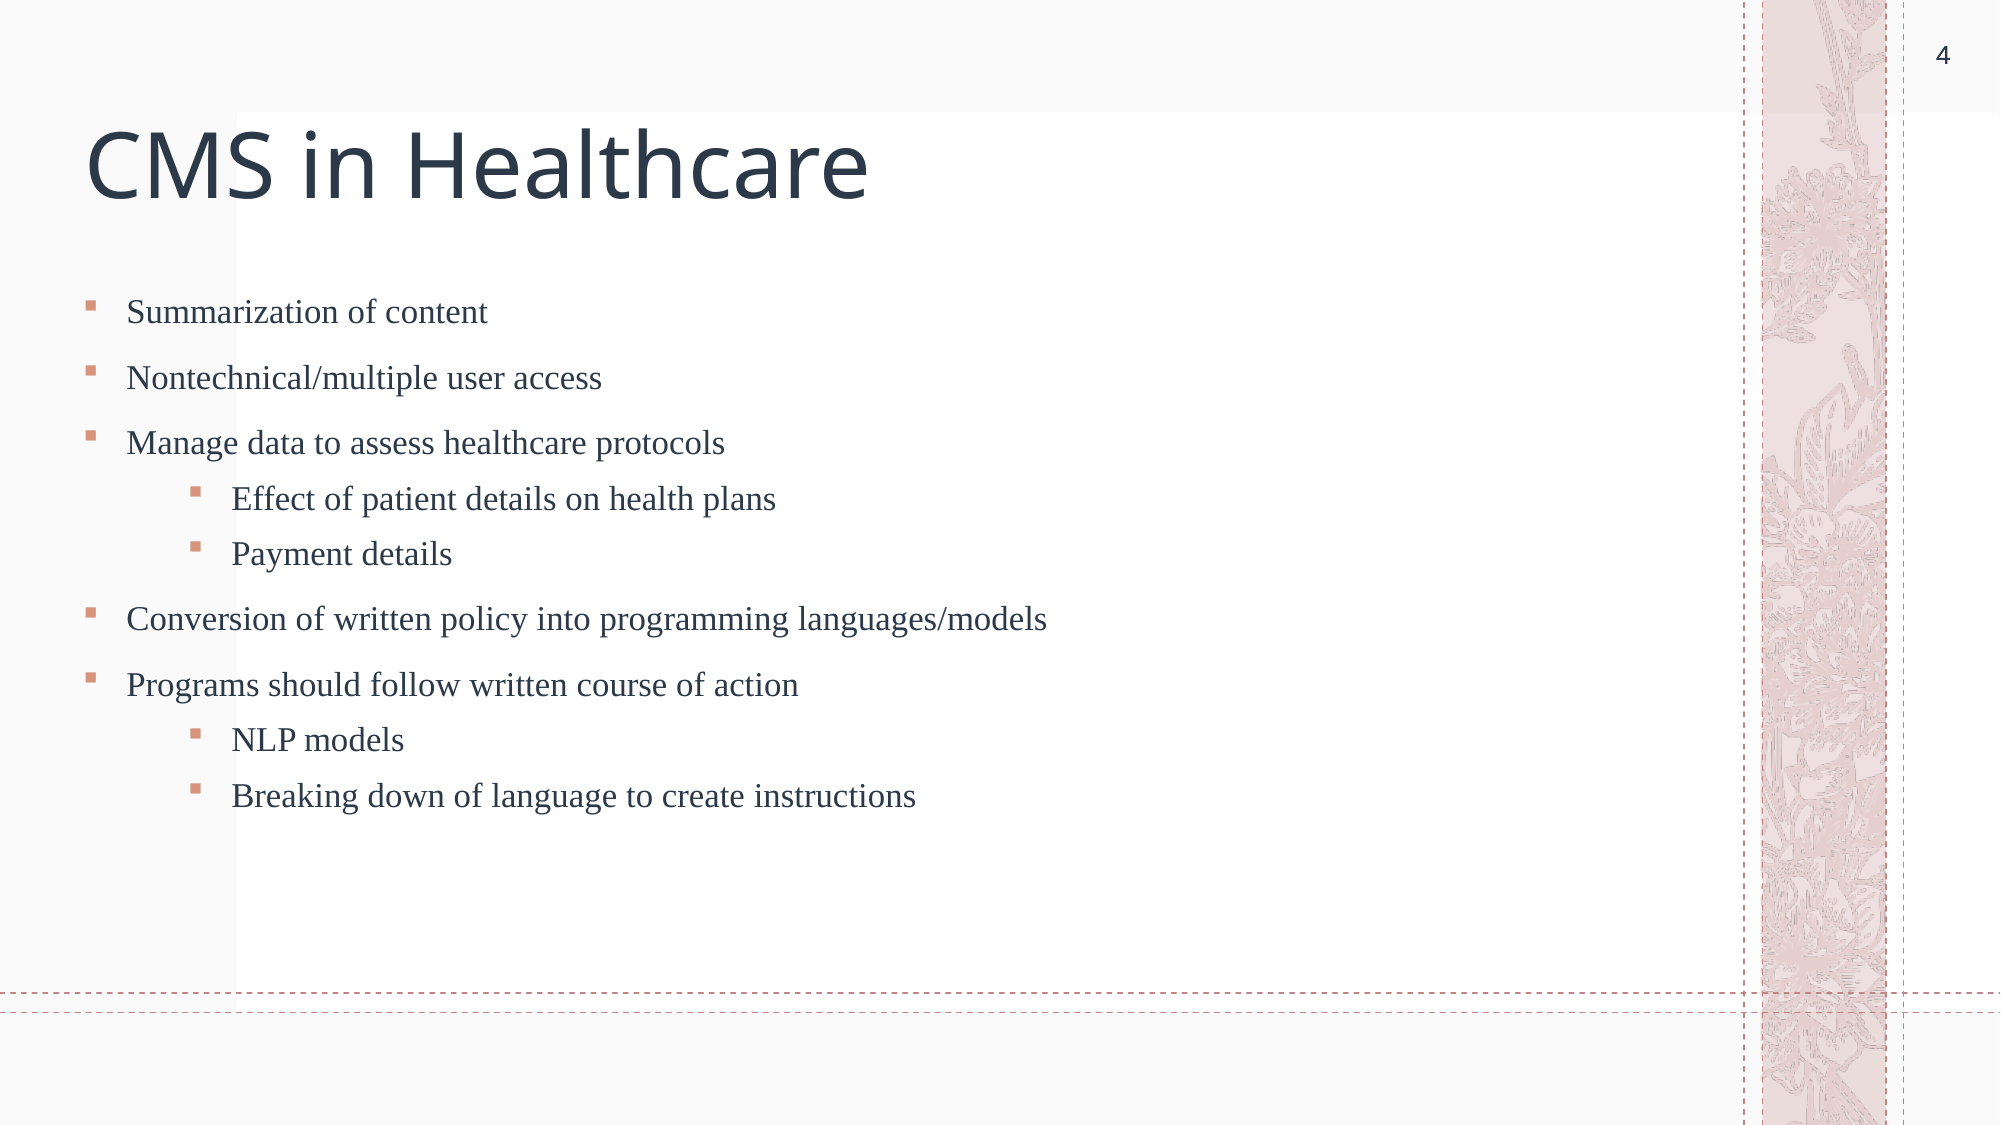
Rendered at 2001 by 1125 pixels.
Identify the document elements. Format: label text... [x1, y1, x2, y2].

list Summarization of content Nontechnical/multiple user access Manage data to assess healthcare protocols Effect of patient details on health plans Payment details Conversion of written policy into programming languages/models Programs should follow written course of action NLP models Breaking down of language to create instructions [67, 277, 1666, 827]
picture [1760, 0, 1886, 1125]
title CMS in Healthcare [69, 59, 1666, 277]
text_box 4 [1886, 0, 2000, 113]
